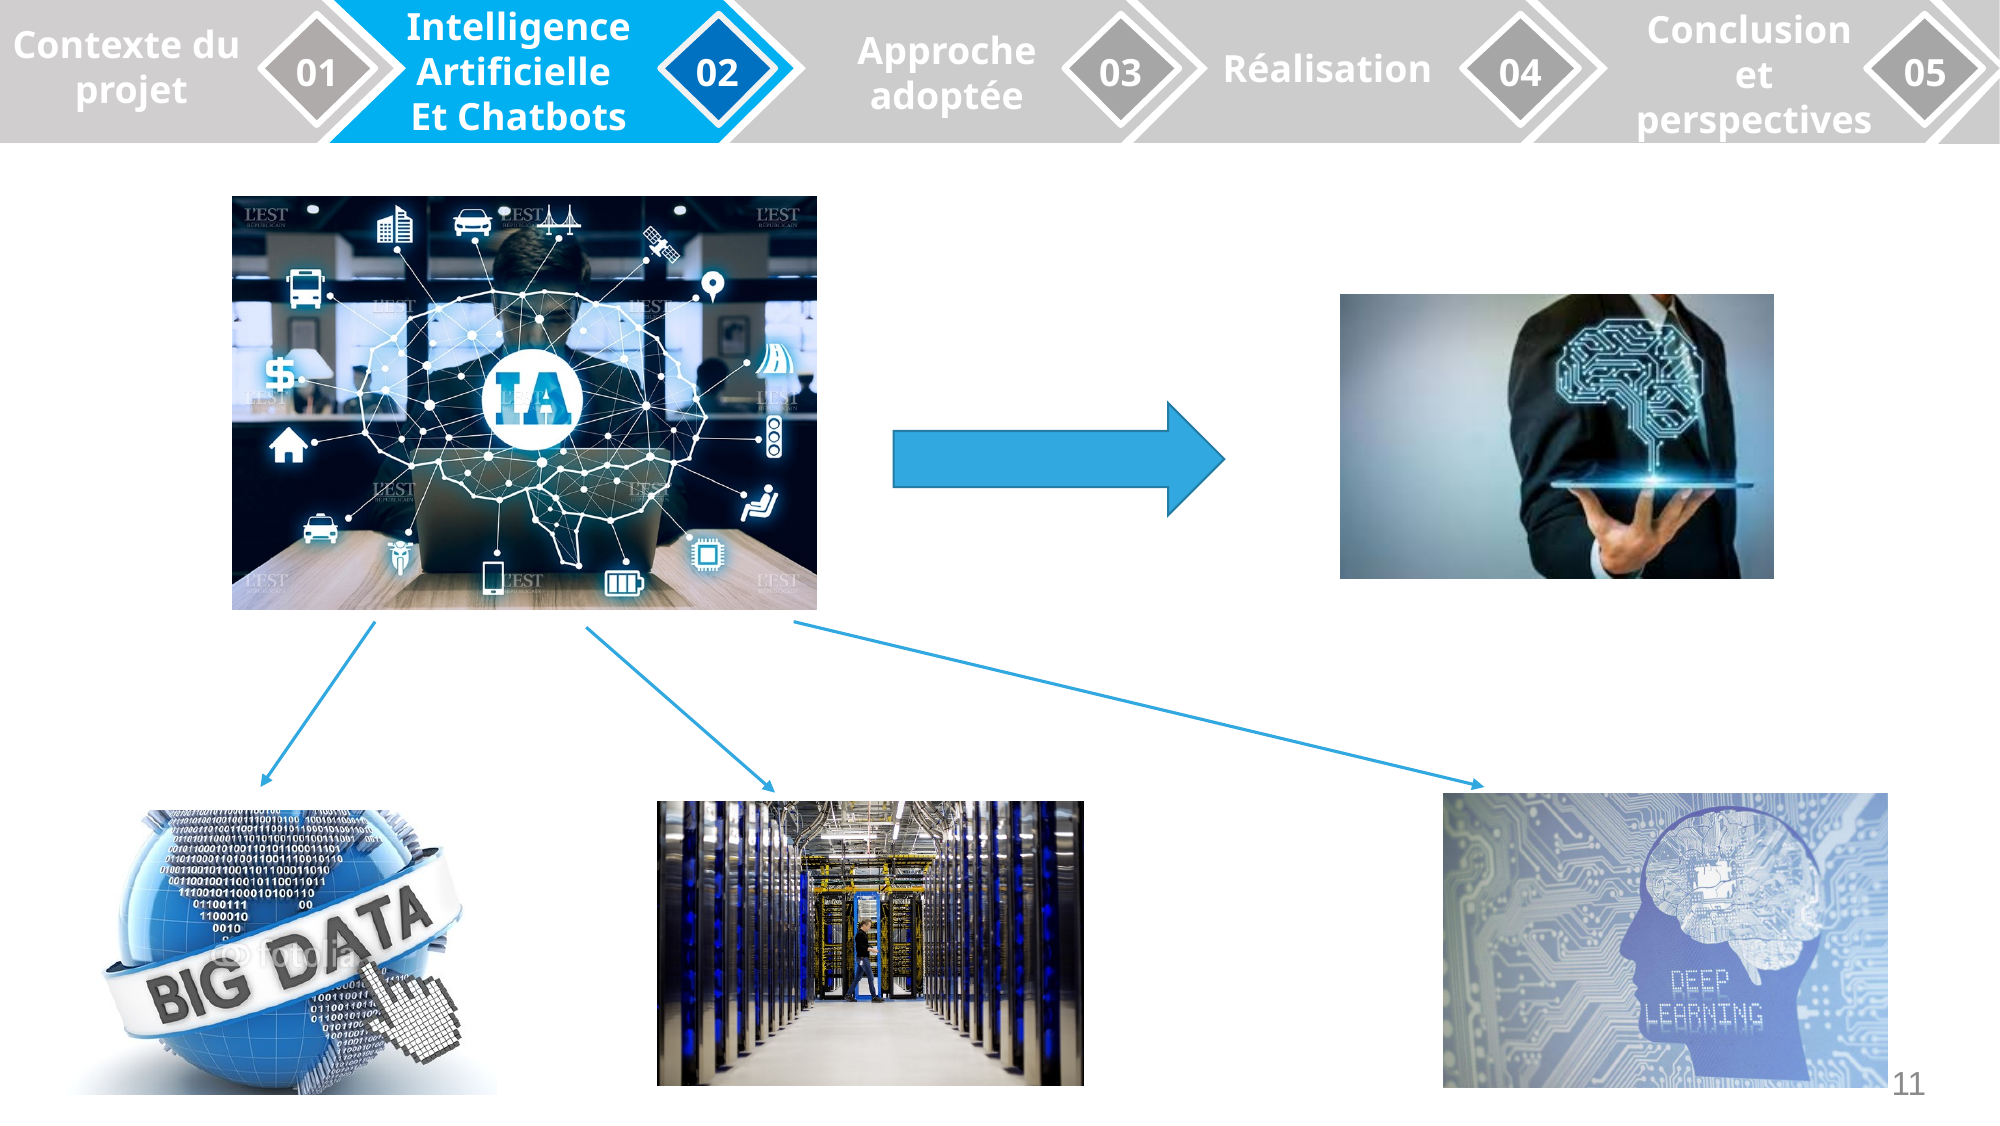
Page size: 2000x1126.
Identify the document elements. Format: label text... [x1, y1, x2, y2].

picture [657, 801, 1084, 1086]
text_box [260, 621, 376, 787]
slide_number 11 [1871, 1039, 1992, 1126]
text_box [793, 621, 1485, 787]
text_box [892, 400, 1226, 518]
picture [232, 196, 817, 610]
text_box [586, 627, 776, 793]
picture [1443, 793, 1888, 1088]
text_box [0, 0, 2000, 150]
picture [1340, 294, 1774, 580]
picture [65, 810, 497, 1095]
